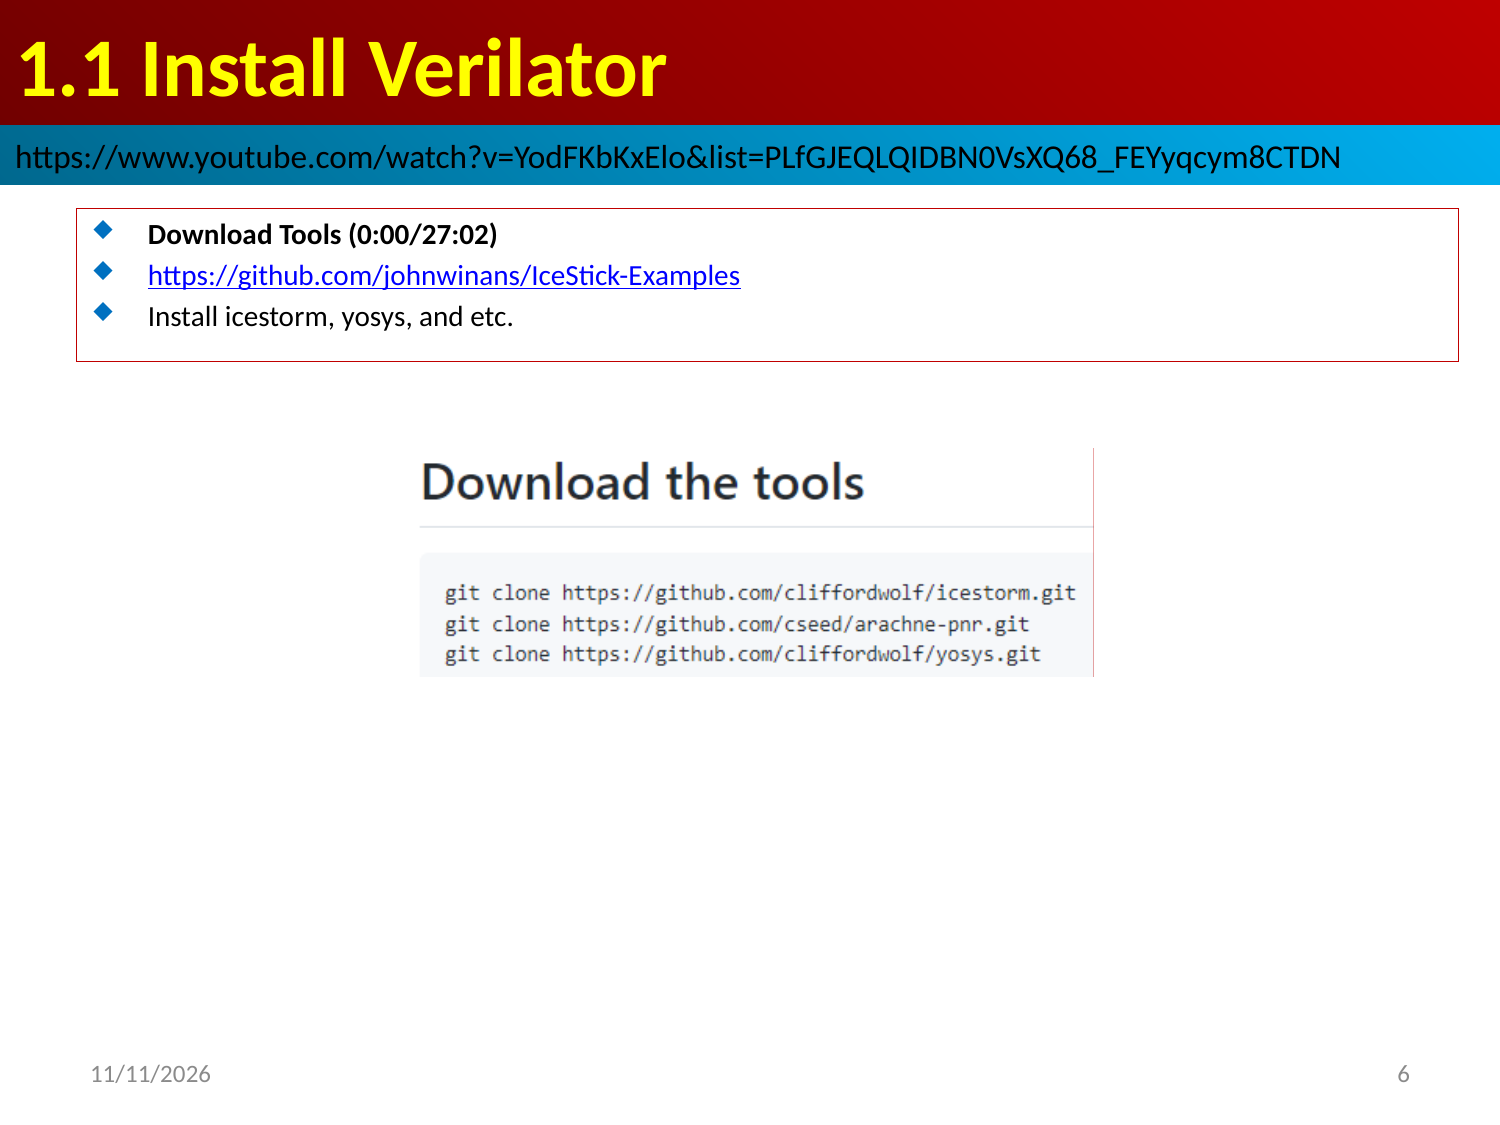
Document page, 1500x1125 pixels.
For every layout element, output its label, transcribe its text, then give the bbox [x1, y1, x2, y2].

subtitle Download Tools (0:00/27:02) https://github.com/johnwinans/IceStick-Examples Install icestorm, yosys, and etc. [76, 208, 1459, 362]
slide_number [75, 1042, 425, 1103]
title 1.1 Install Verilator [0, 0, 1500, 125]
slide_number 6 [1074, 1042, 1425, 1103]
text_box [405, 448, 1094, 677]
text_box https://www.youtube.com/watch?v=YodFKbKxElo&list=PLfGJEQLQIDBN0VsXQ68_FEYyqcym8CTDN [0, 125, 1500, 185]
